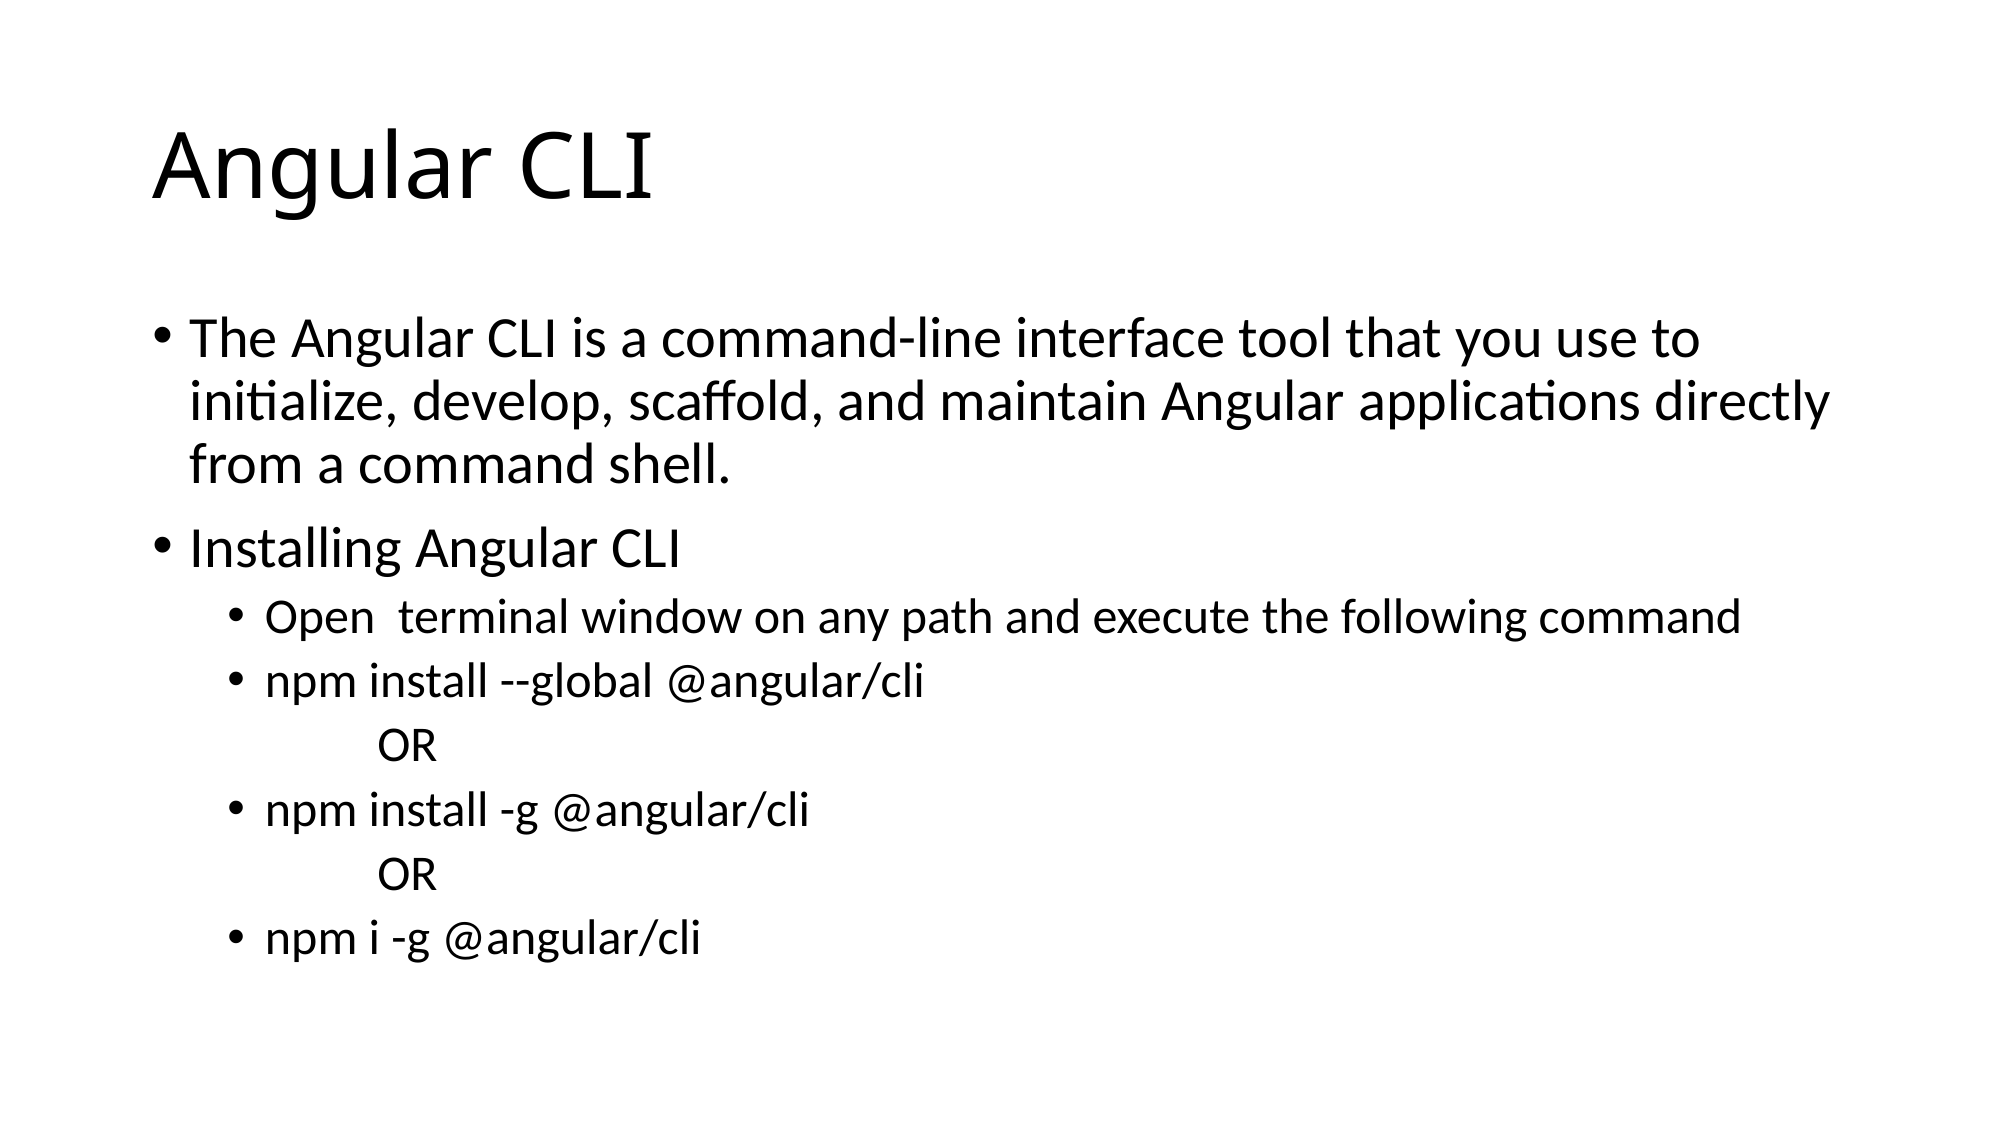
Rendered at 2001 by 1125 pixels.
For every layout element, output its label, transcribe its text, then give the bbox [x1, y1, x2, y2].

title Angular CLI [137, 59, 1863, 278]
list The Angular CLI is a command-line interface tool that you use to initialize, develop, scaffold, and maintain Angular applications directly from a command shell. Installing Angular CLI Open terminal window on any path and execute the following command npm install --global @angular/cli OR npm install -g @angular/cli OR npm i -g @angular/cli [137, 299, 1863, 1014]
